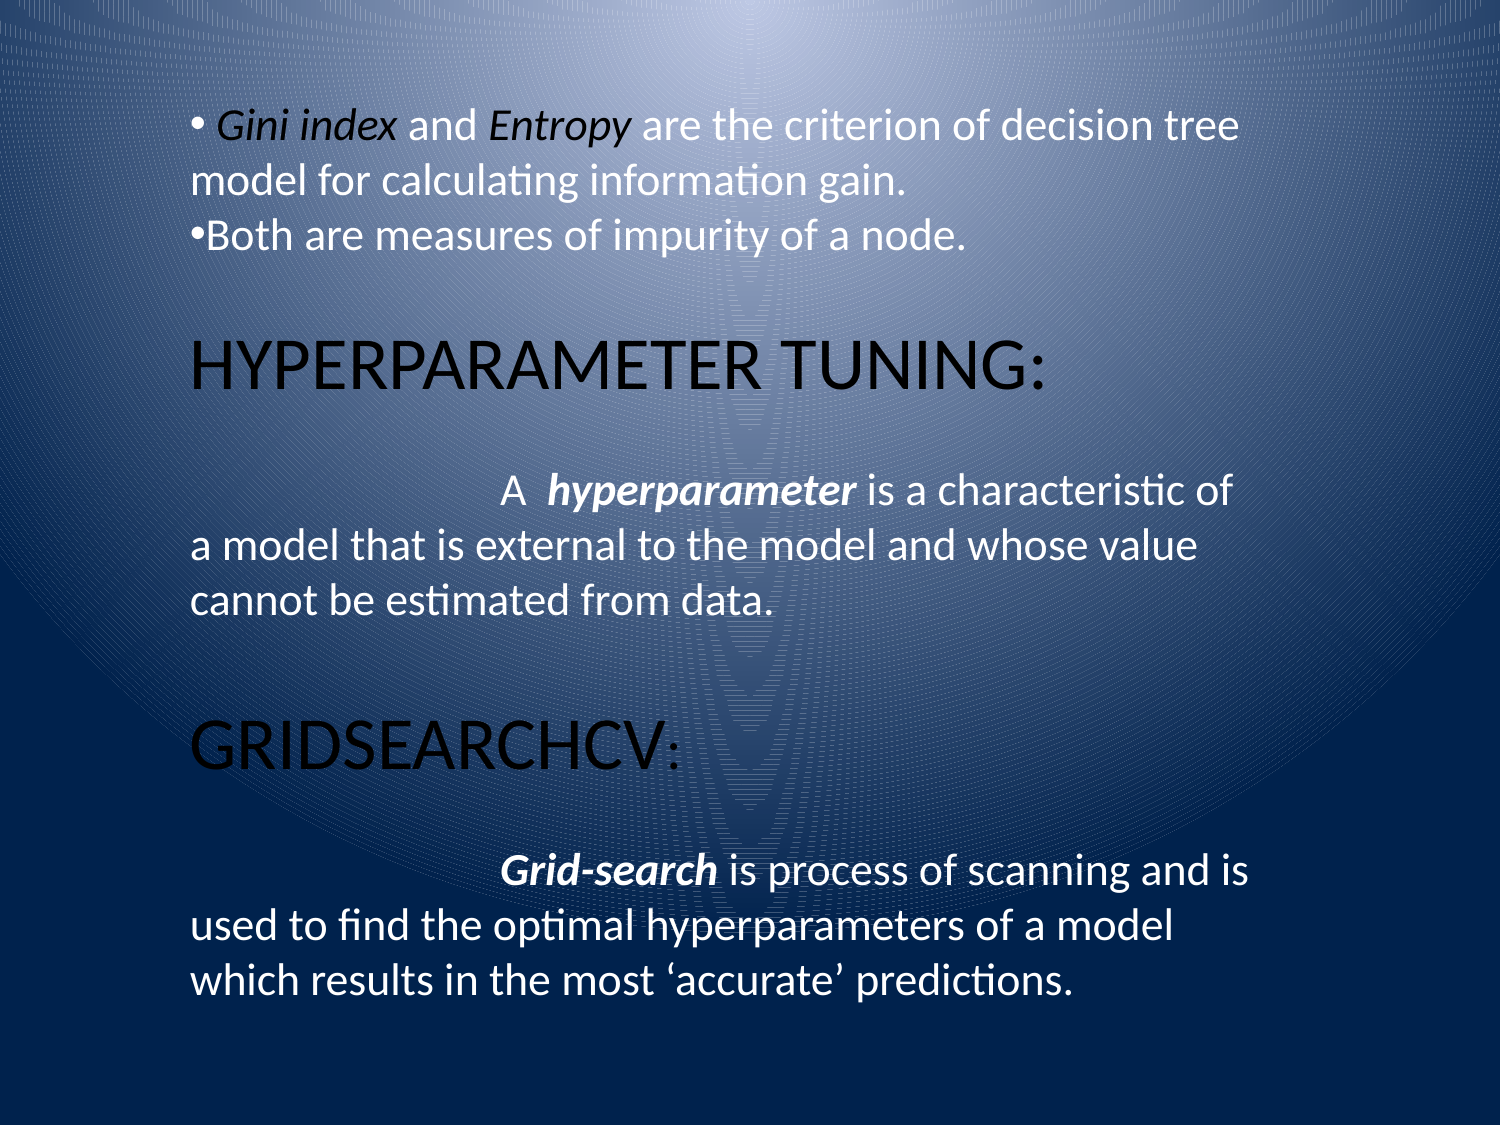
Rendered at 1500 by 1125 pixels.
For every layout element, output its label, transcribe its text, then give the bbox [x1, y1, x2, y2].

text_box Gini index and Entropy are the criterion of decision tree model for calculating information gain. Both are measures of impurity of a node. HYPERPARAMETER TUNING: A hyperparameter is a characteristic of a model that is external to the model and whose value cannot be estimated from data. GRIDSEARCHCV: Grid-search is process of scanning and is used to find the optimal hyperparameters of a model which results in the most ‘accurate’ predictions. [174, 87, 1275, 1012]
